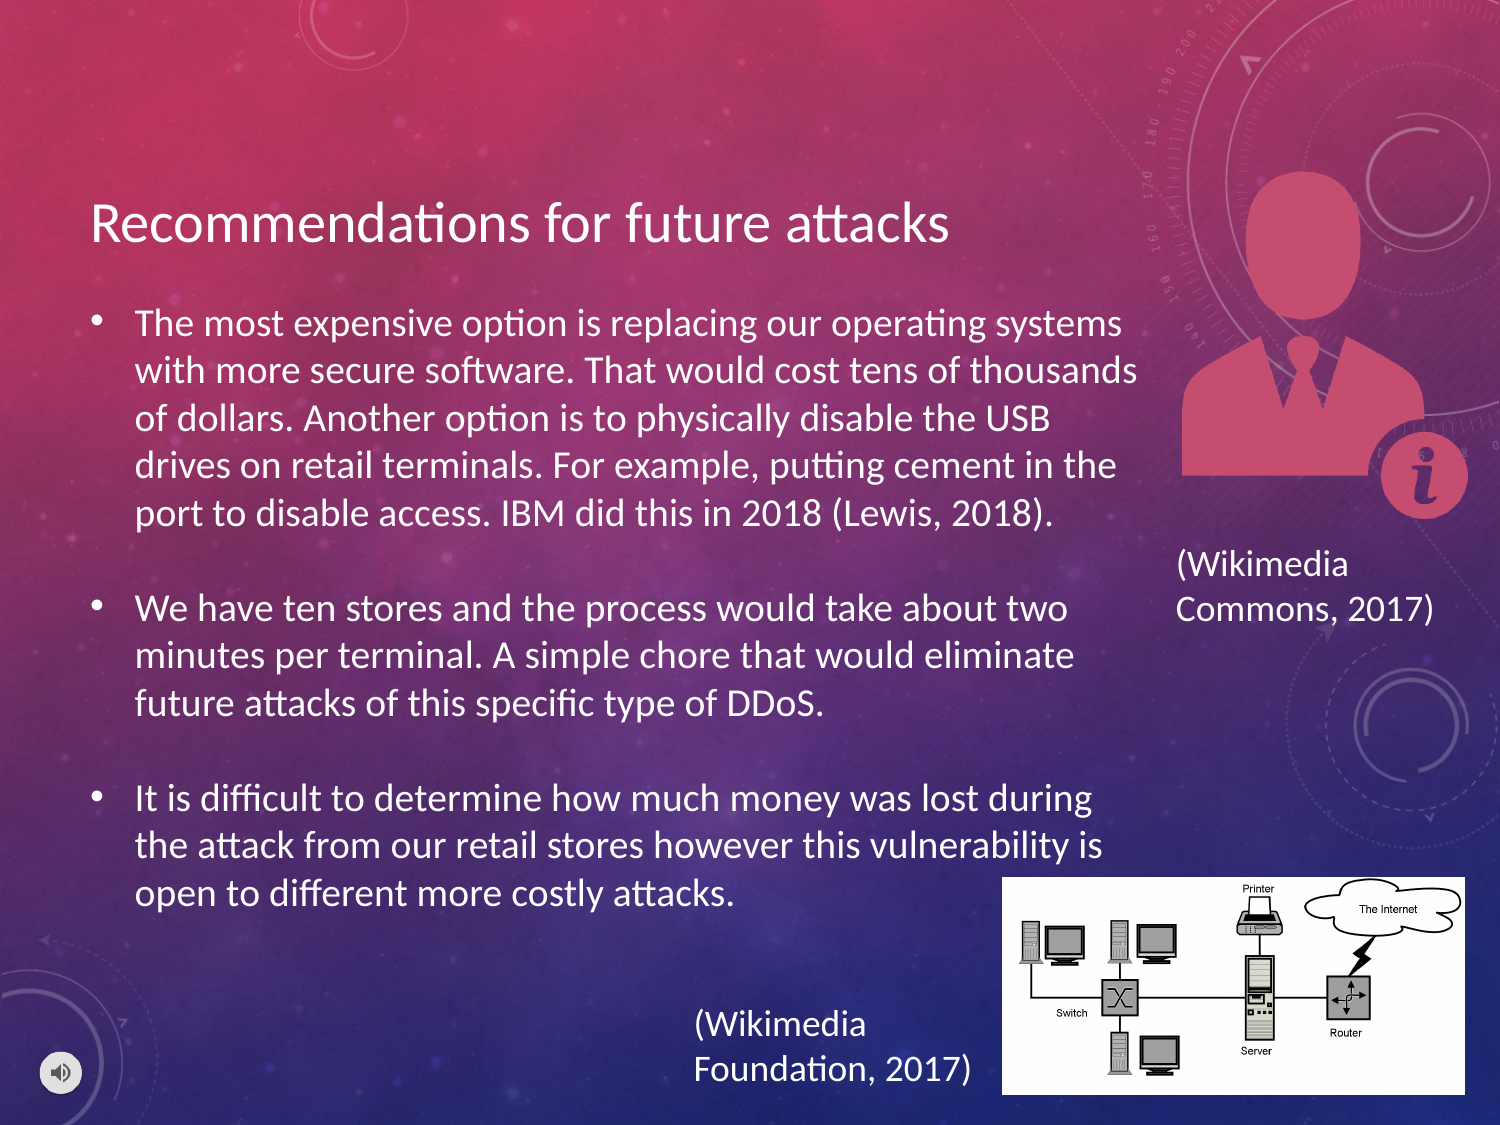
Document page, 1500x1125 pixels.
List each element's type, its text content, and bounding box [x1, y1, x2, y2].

text_box (Wikimedia Foundation, 2017) [678, 991, 998, 1097]
title Recommendations for future attacks [75, 99, 1350, 274]
list The most expensive option is replacing our operating systems with more secure software. That would cost tens of thousands of dollars. Another option is to physically disable the USB drives on retail terminals. For example, putting cement in the port to disable access. IBM did this in 2018 (Lewis, 2018). We have ten stores and the process would take about two minutes per terminal. A simple chore that would eliminate future attacks of this specific type of DDoS. It is difficult to determine how much money was lost during the attack from our retail stores however this vulnerability is open to different more costly attacks. [75, 274, 1161, 936]
picture [0, 0, 1500, 1125]
text_box (Wikimedia Commons, 2017) [1160, 540, 1454, 637]
